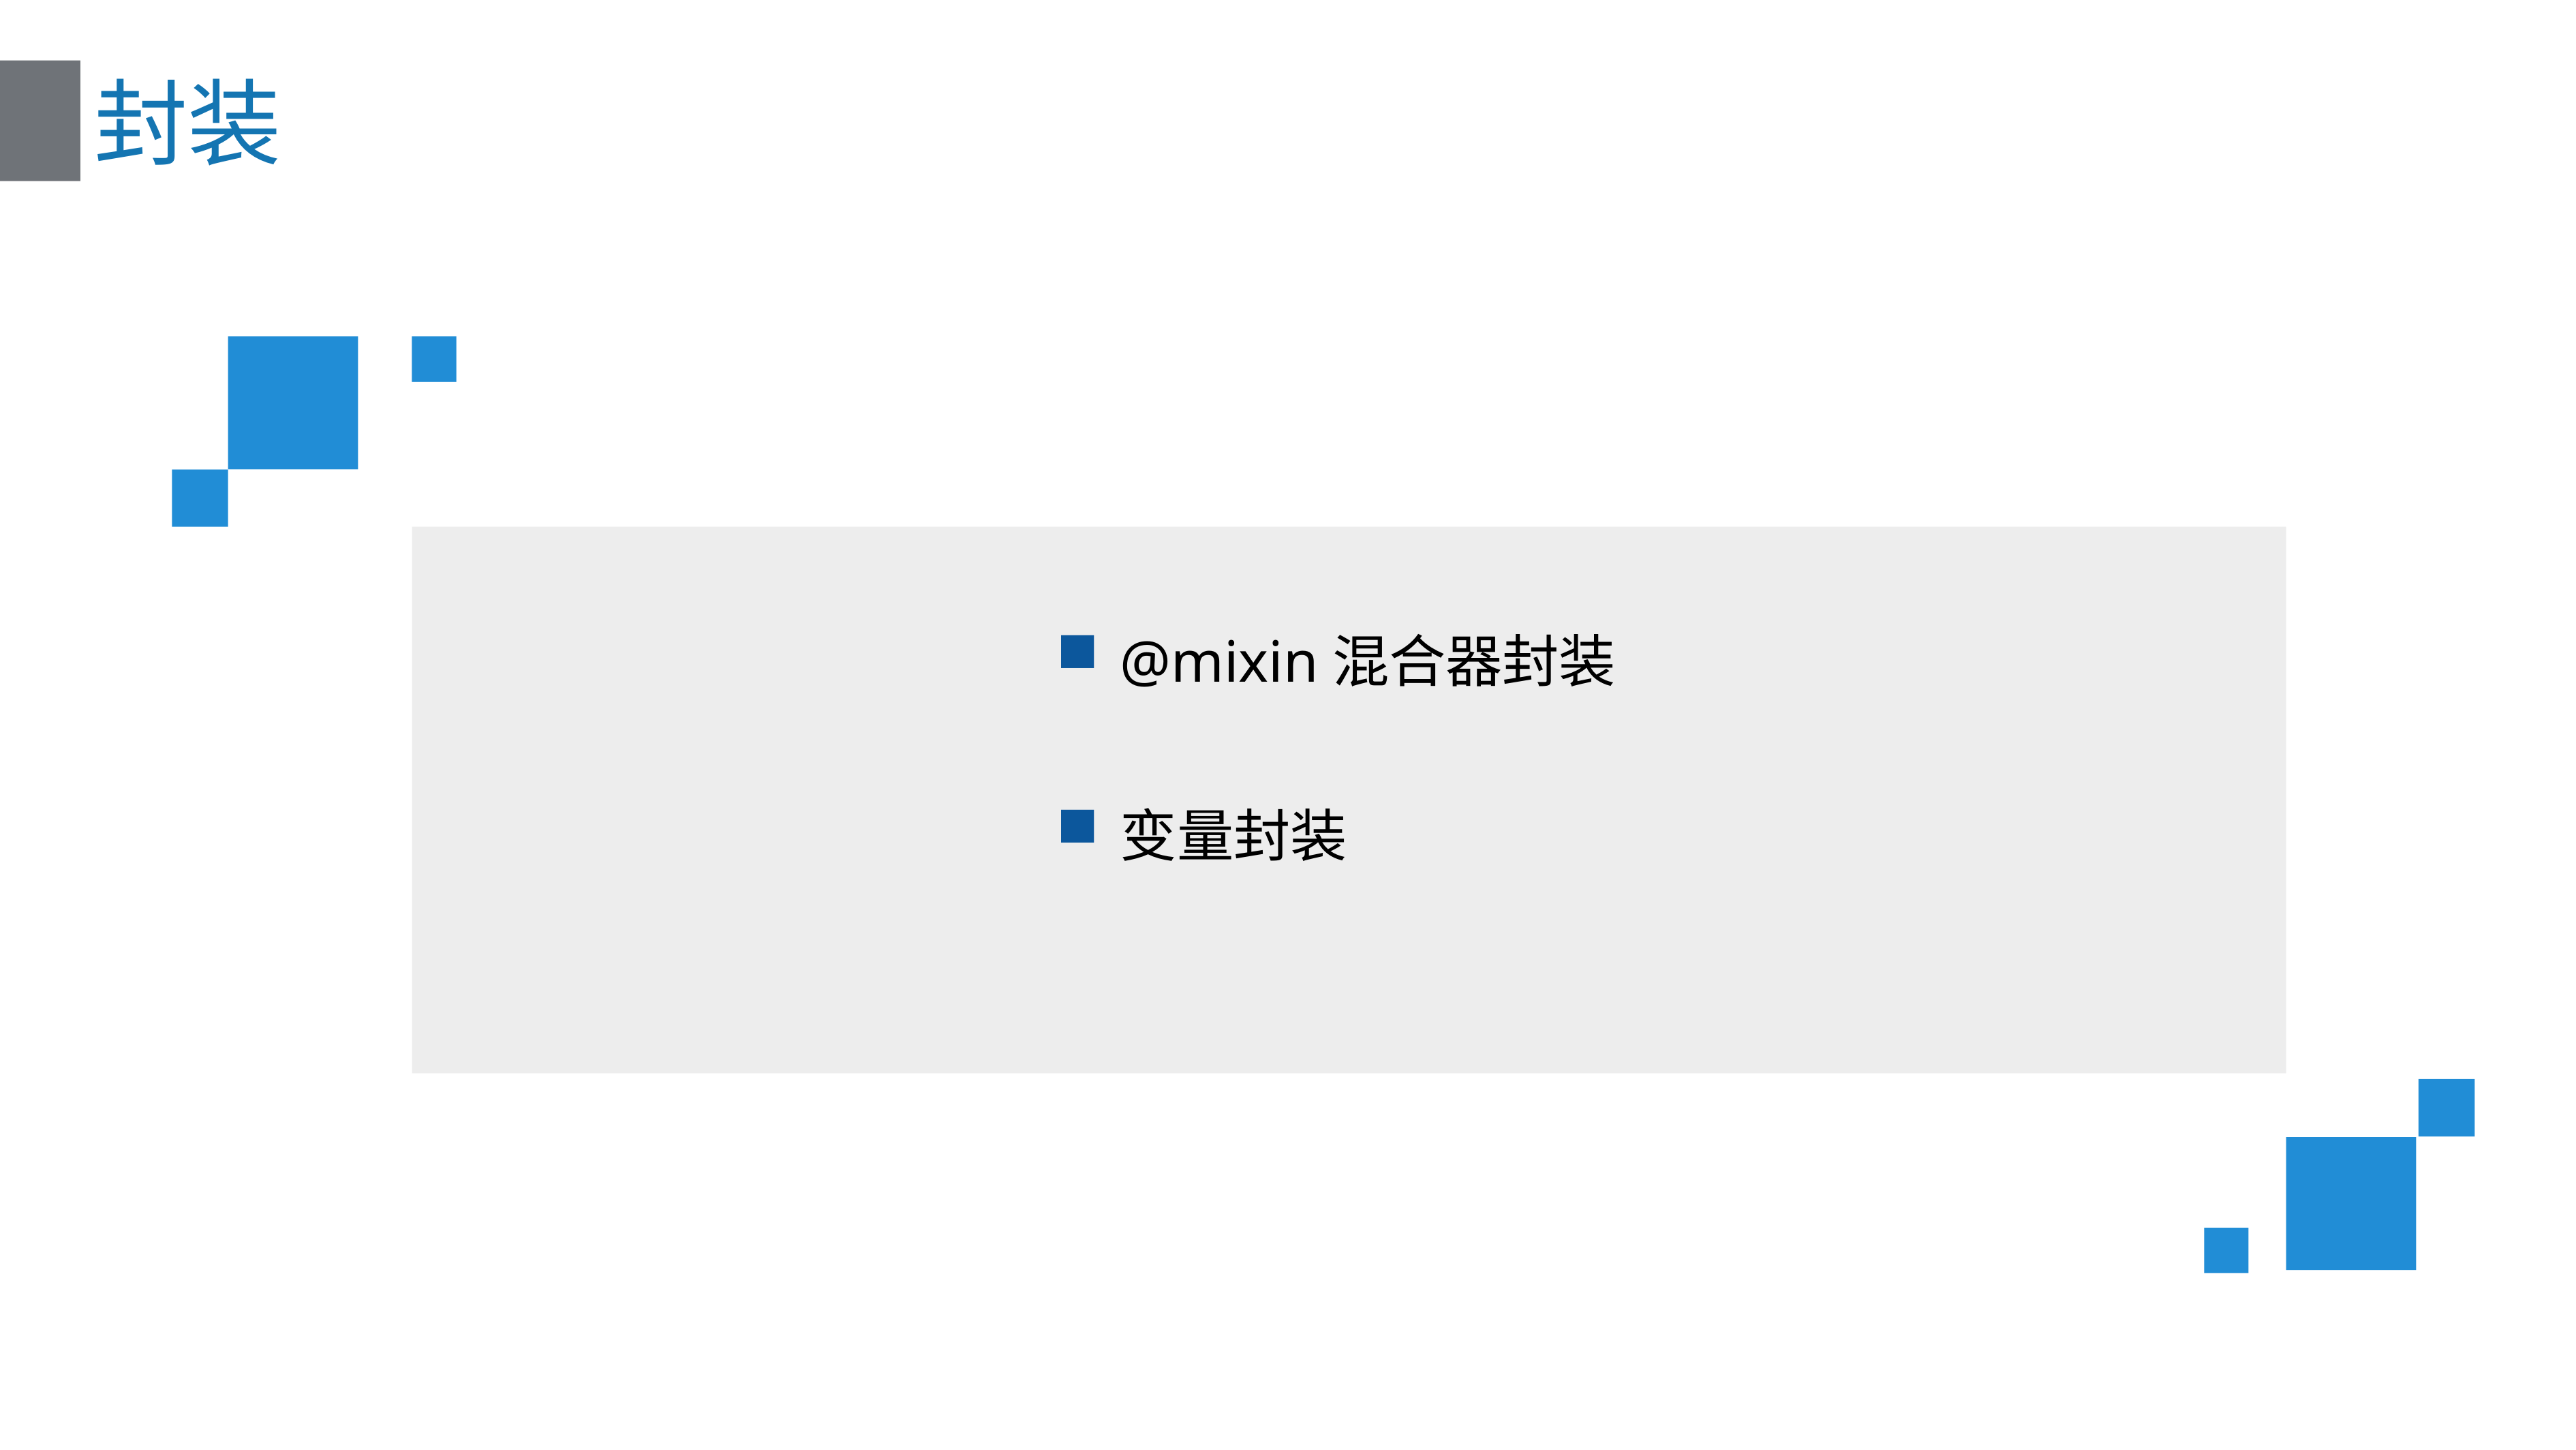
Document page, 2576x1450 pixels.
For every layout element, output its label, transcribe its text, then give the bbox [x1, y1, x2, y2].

text_box 封装 [80, 58, 2496, 182]
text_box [2204, 1078, 2475, 1273]
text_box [171, 336, 457, 527]
text_box [412, 526, 2286, 1074]
text_box 变量封装 [1046, 794, 2205, 873]
text_box @mixin混合器封装 [1046, 620, 2205, 699]
